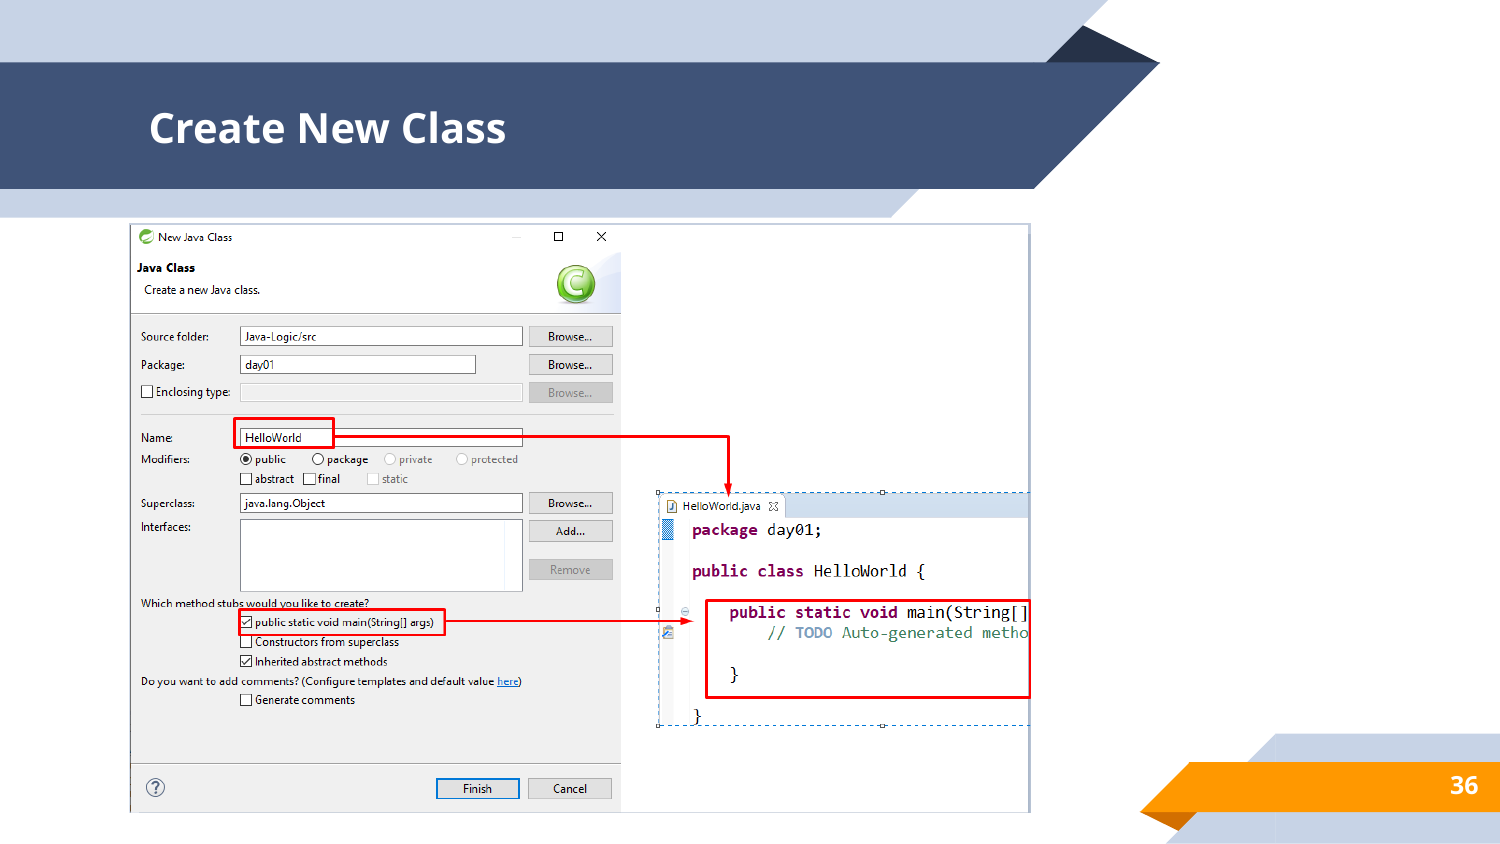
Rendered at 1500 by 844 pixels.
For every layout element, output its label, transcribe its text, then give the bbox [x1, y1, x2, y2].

picture [129, 223, 1032, 813]
title Create New Class [133, 64, 1035, 190]
slide_number 36 [1249, 760, 1494, 813]
